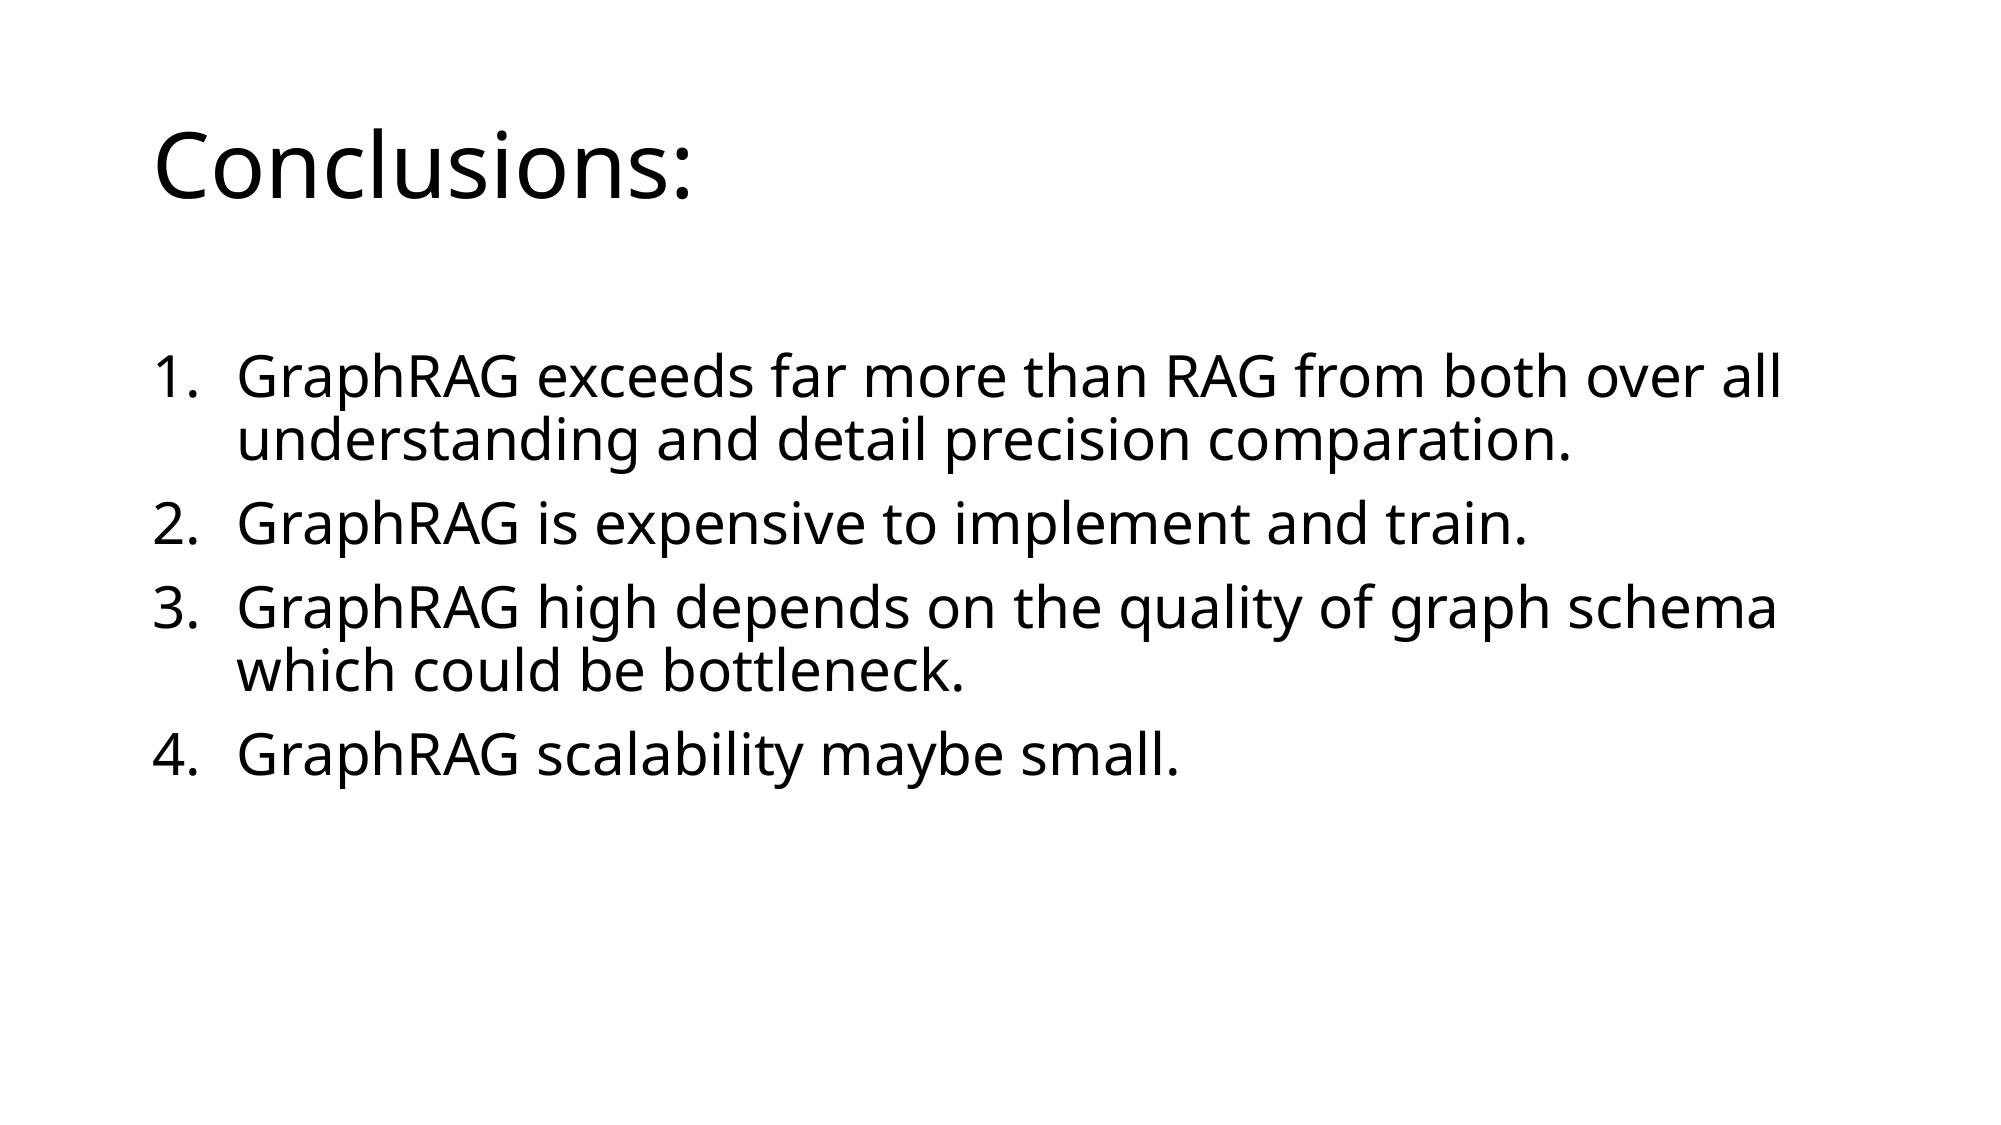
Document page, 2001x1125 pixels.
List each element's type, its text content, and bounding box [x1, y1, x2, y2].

list GraphRAG exceeds far more than RAG from both over all understanding and detail precision comparation. GraphRAG is expensive to implement and train. GraphRAG high depends on the quality of graph schema which could be bottleneck. GraphRAG scalability maybe small. [137, 249, 1863, 964]
title Conclusions: [137, 59, 1863, 249]
